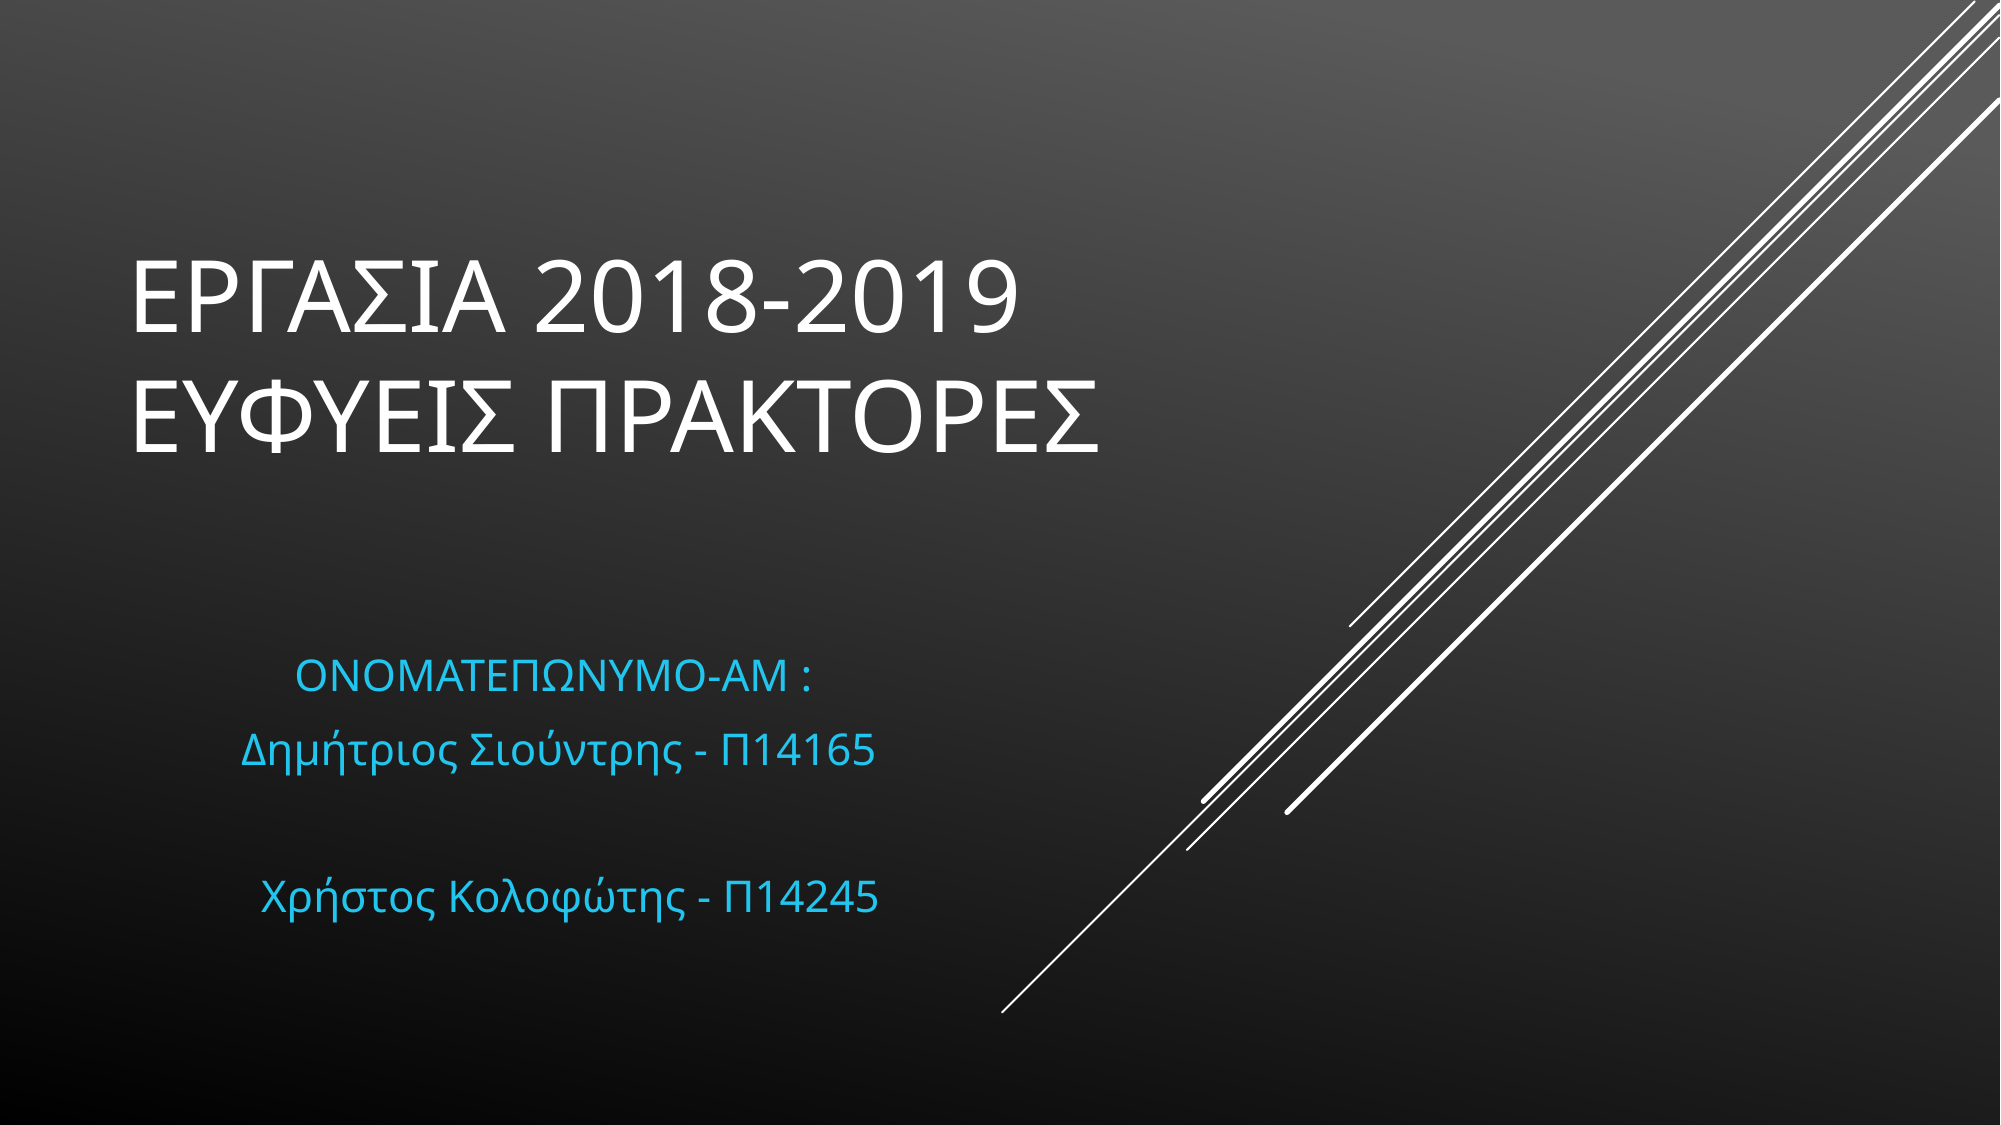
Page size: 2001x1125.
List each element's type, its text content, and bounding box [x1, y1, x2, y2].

subtitle ΟΝΟΜΑΤΕΠΩΝΥΜΟ-ΑΜ : Δημήτριος Σιούντρης - Π14165 Χρήστος Κολοφώτης - Π14245 [46, 640, 1084, 960]
title Εργασια 2018-2019 Ευφυεισ πρακτορεσ [112, 112, 1494, 600]
